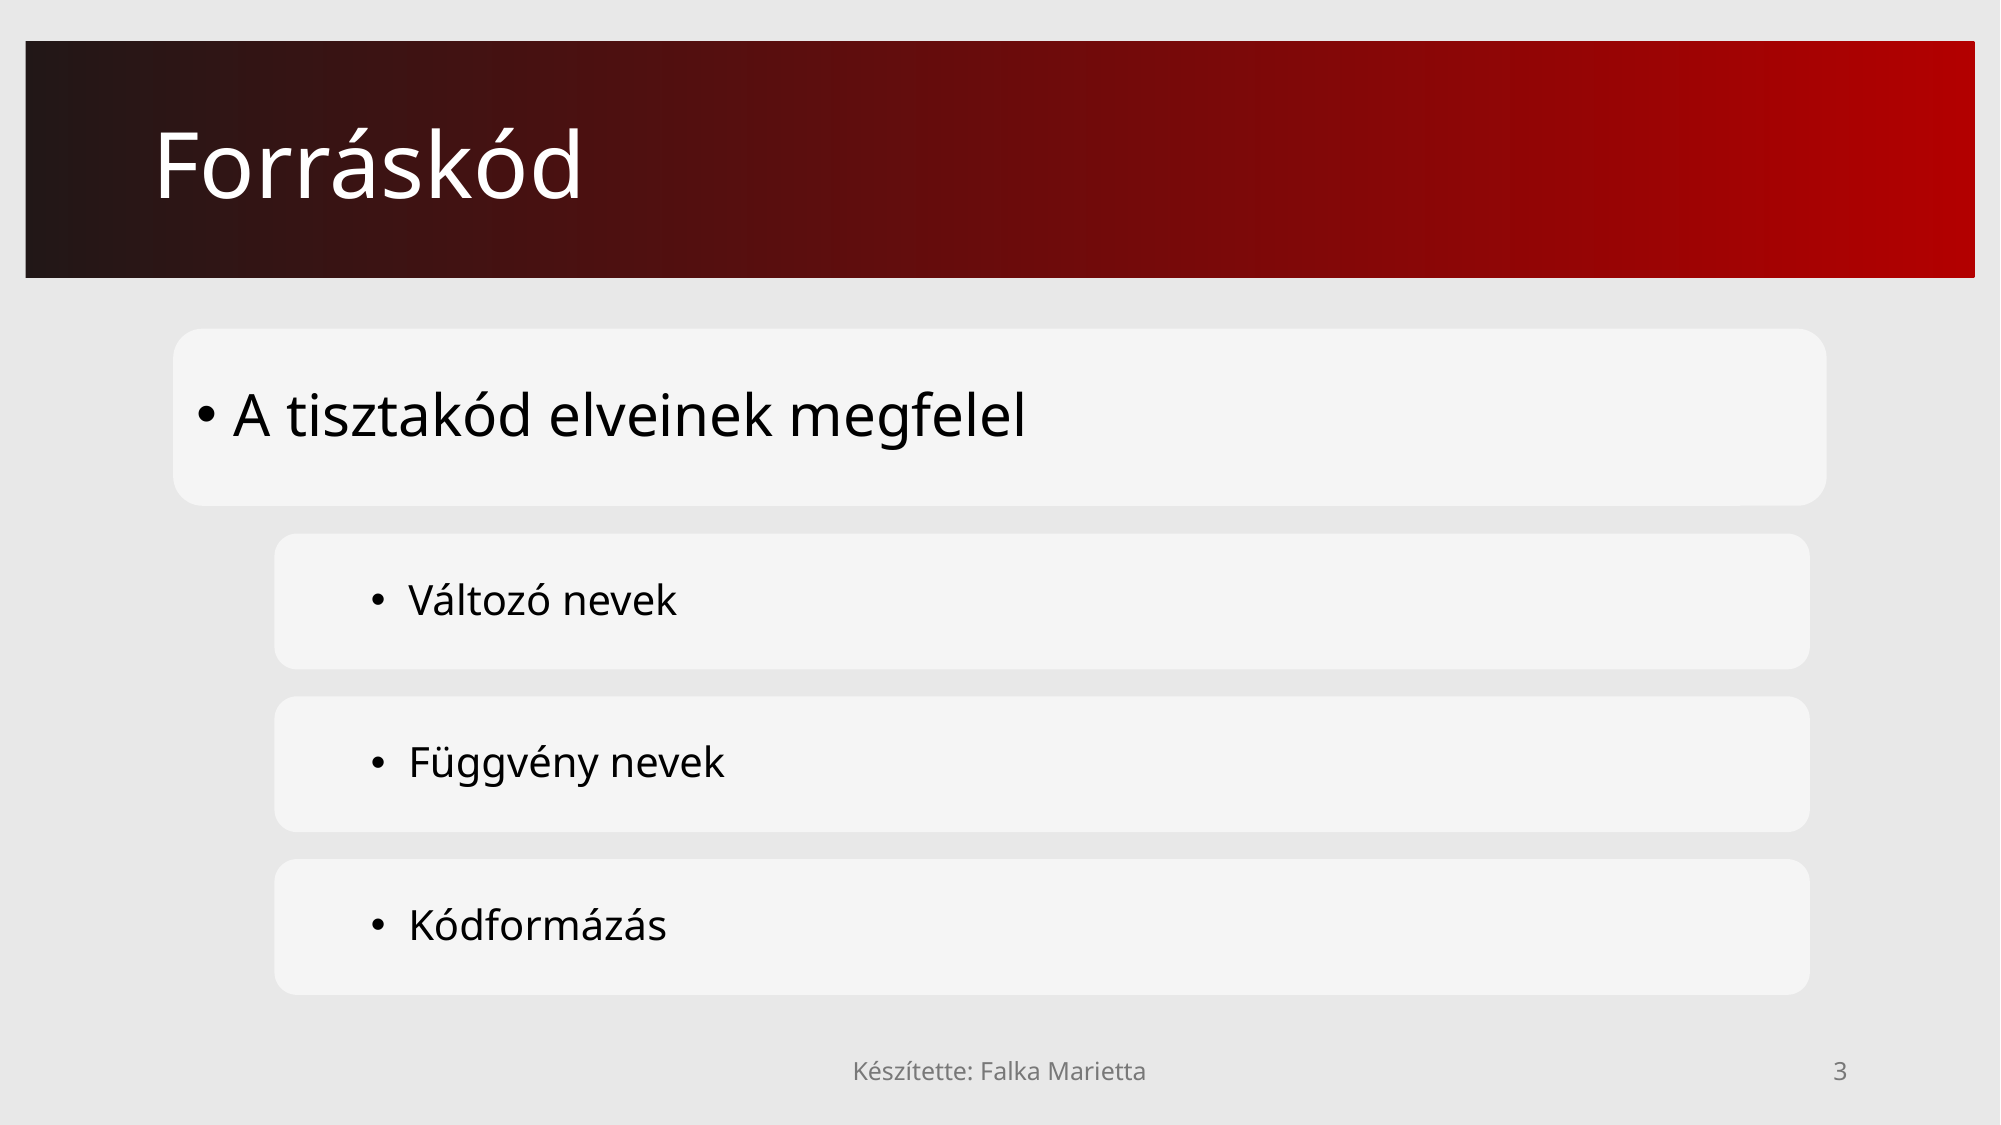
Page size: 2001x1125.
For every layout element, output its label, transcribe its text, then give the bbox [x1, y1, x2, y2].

footer Készítette: Falka Marietta [662, 1042, 1338, 1103]
text_box Változó nevek [272, 531, 1812, 671]
slide_number 3 [1412, 1042, 1863, 1103]
text_box Függvény nevek [272, 694, 1812, 834]
text_box A tisztakód elveinek megfelel [171, 327, 1829, 508]
title Forráskód [137, 59, 1863, 278]
text_box Kódformázás [272, 857, 1812, 997]
